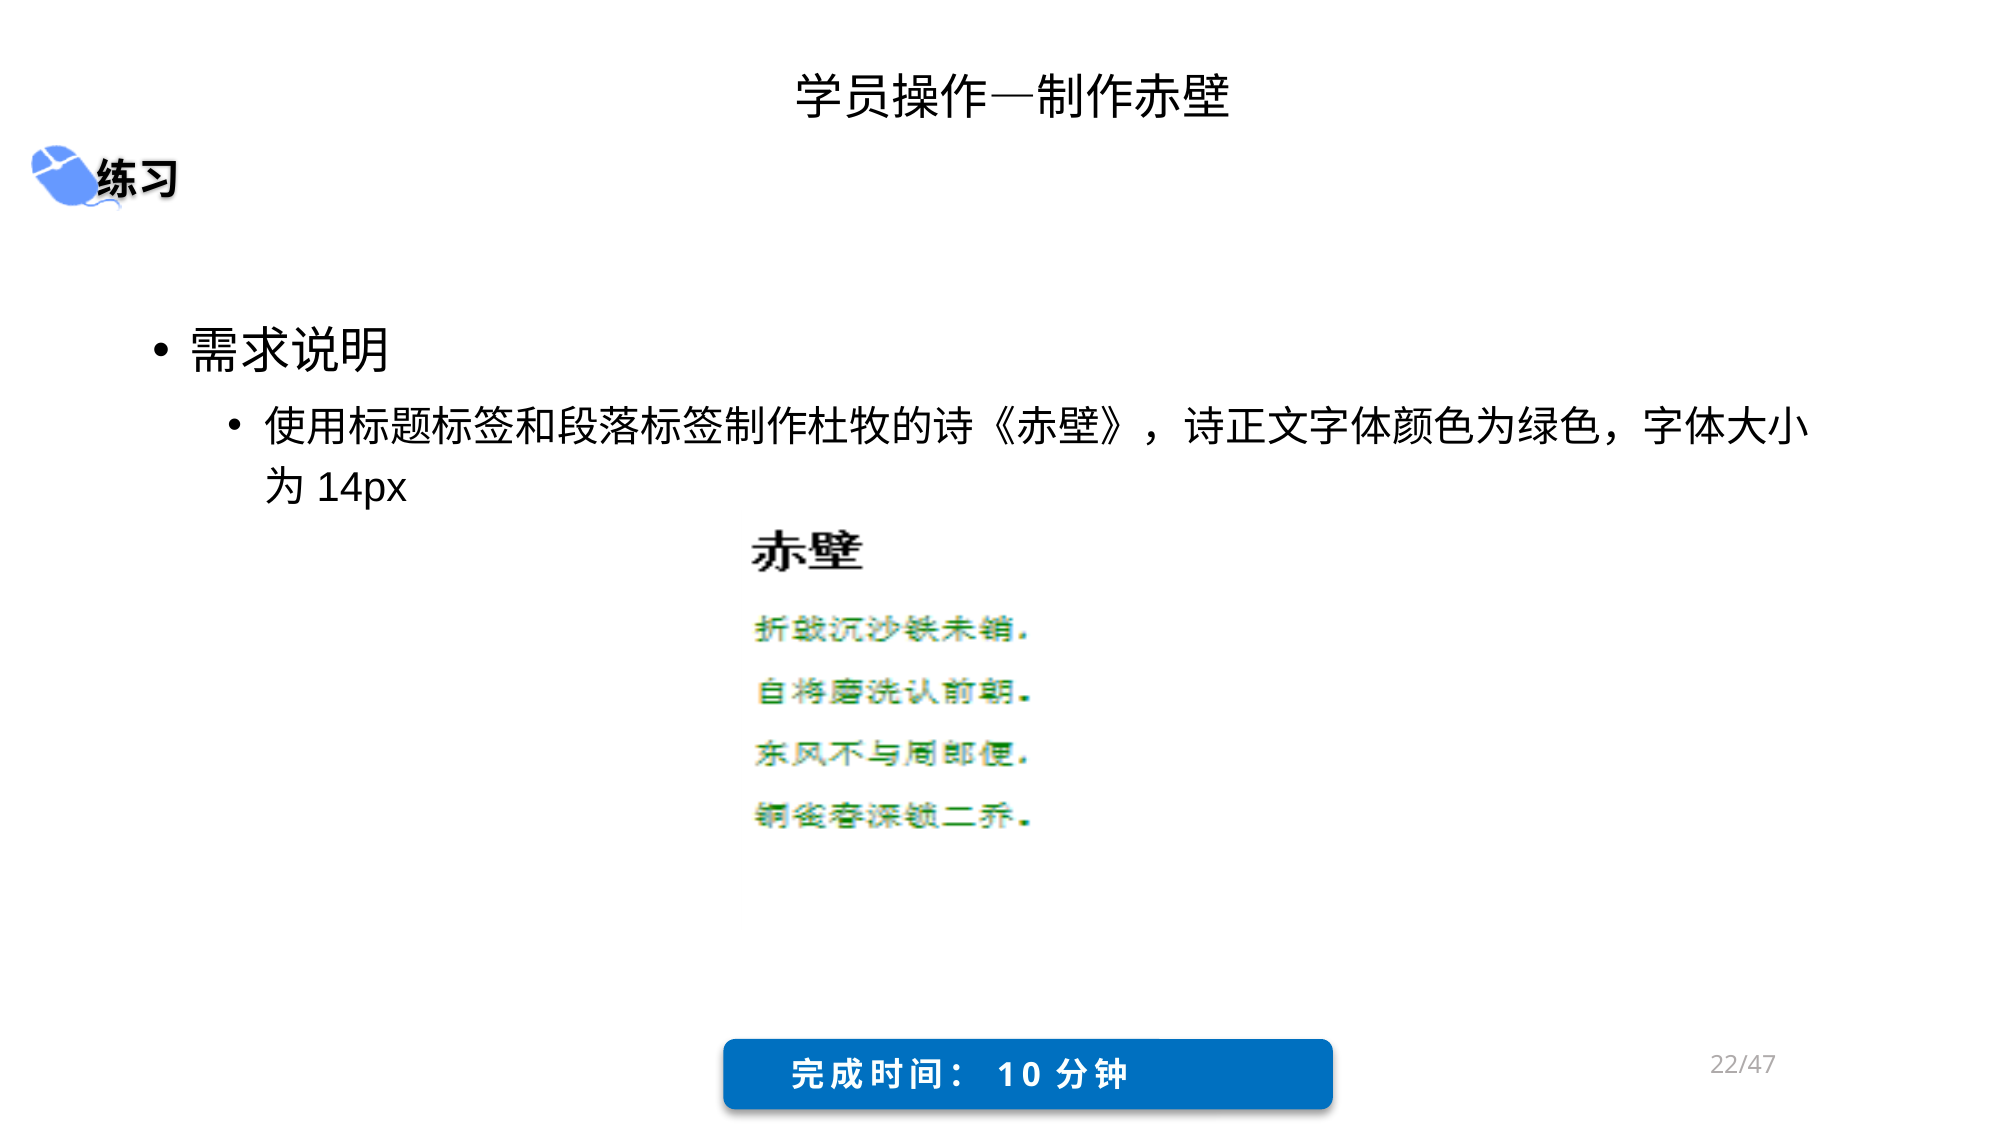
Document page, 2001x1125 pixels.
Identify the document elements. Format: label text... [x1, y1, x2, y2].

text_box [31, 144, 197, 211]
picture [740, 510, 1364, 930]
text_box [723, 1038, 1333, 1110]
list 需求说明 使用标题标签和段落标签制作杜牧的诗《赤壁》，诗正文字体颜色为绿色，字体大小为14px [137, 299, 1863, 1014]
title 学员操作—制作赤壁 [779, 46, 1961, 133]
text_box 22/47 [1487, 1041, 1938, 1102]
